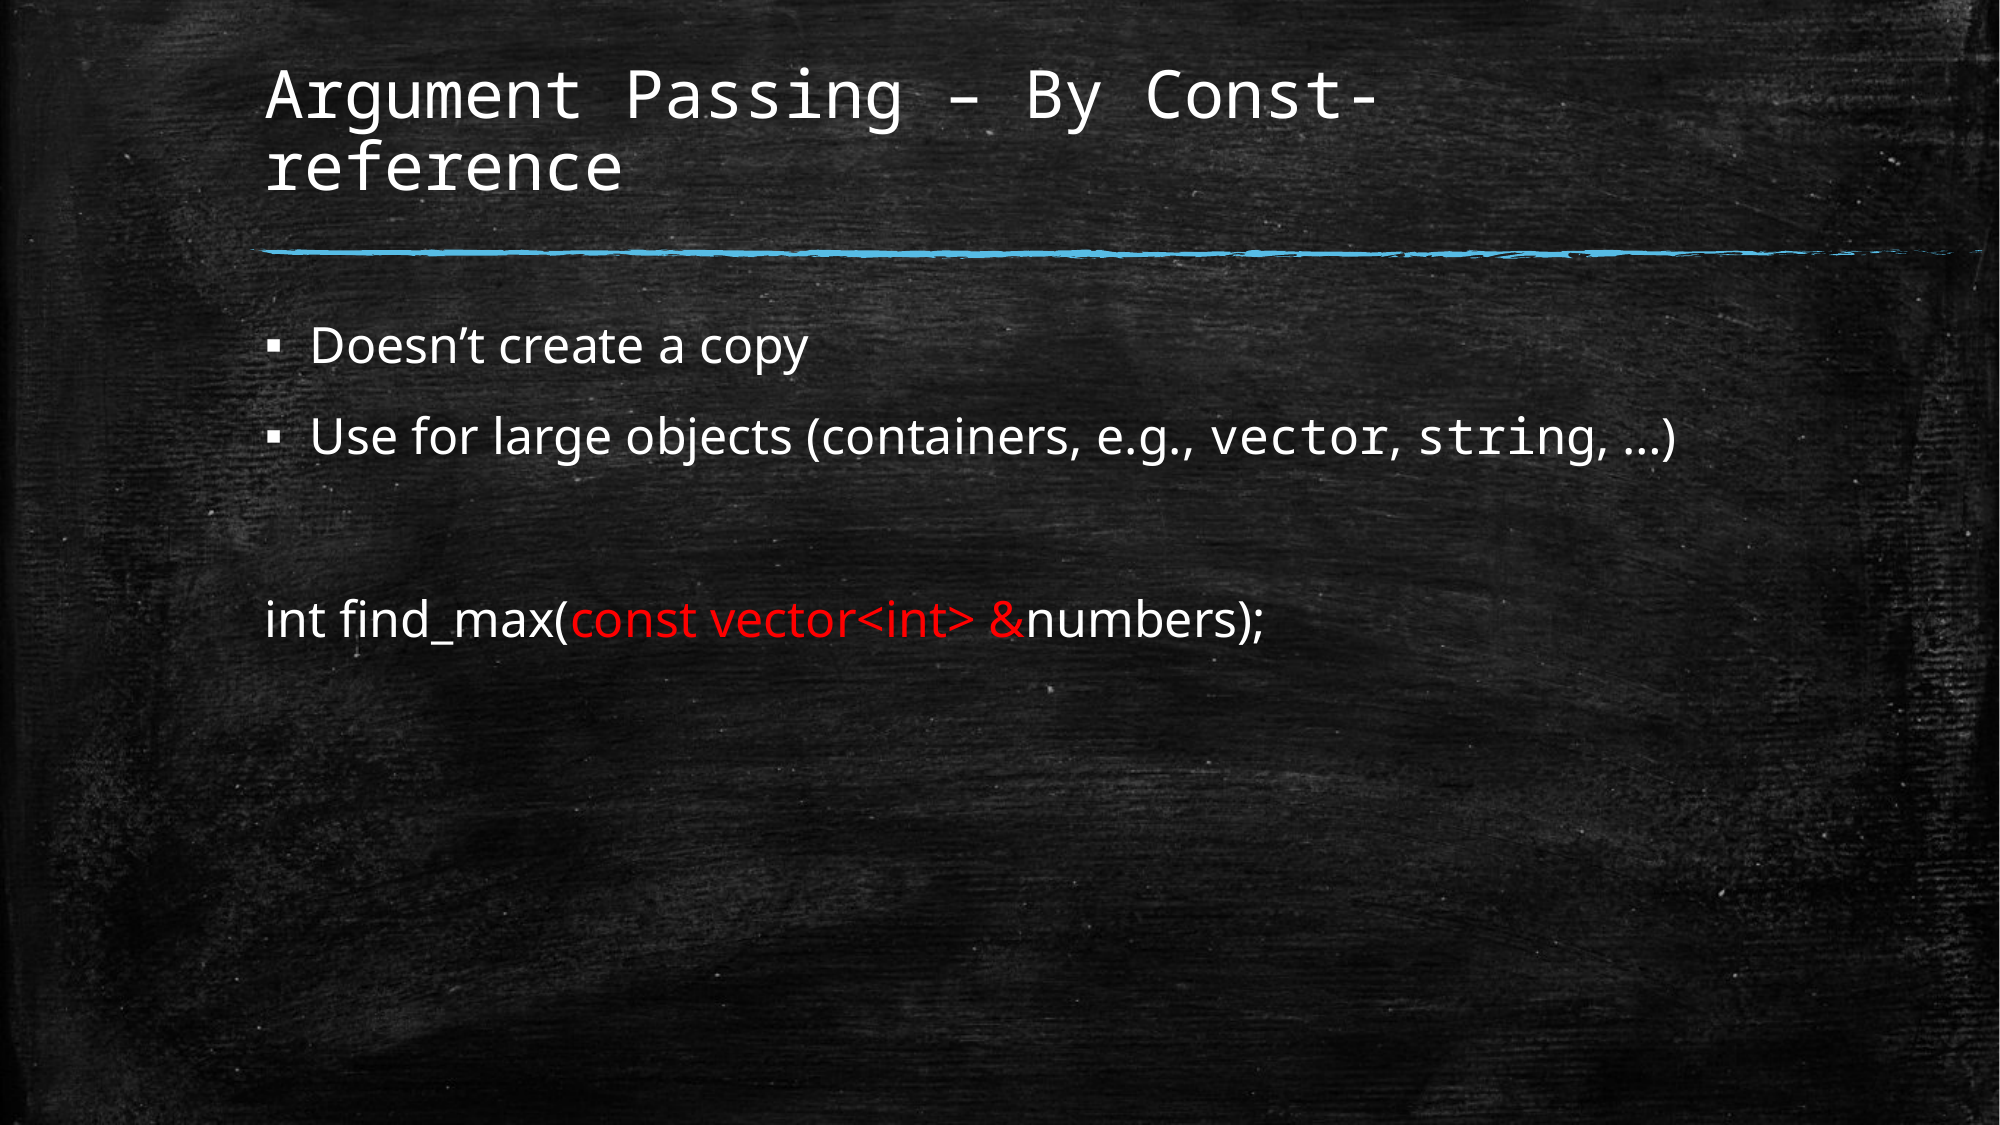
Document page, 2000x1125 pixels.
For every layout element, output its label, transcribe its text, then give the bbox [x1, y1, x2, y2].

list Doesn’t create a copy Use for large objects (containers, e.g., vector, string, …) int find_max(const vector<int> &numbers); [249, 312, 1750, 1013]
title Argument Passing – By Const-reference [249, 45, 1750, 213]
